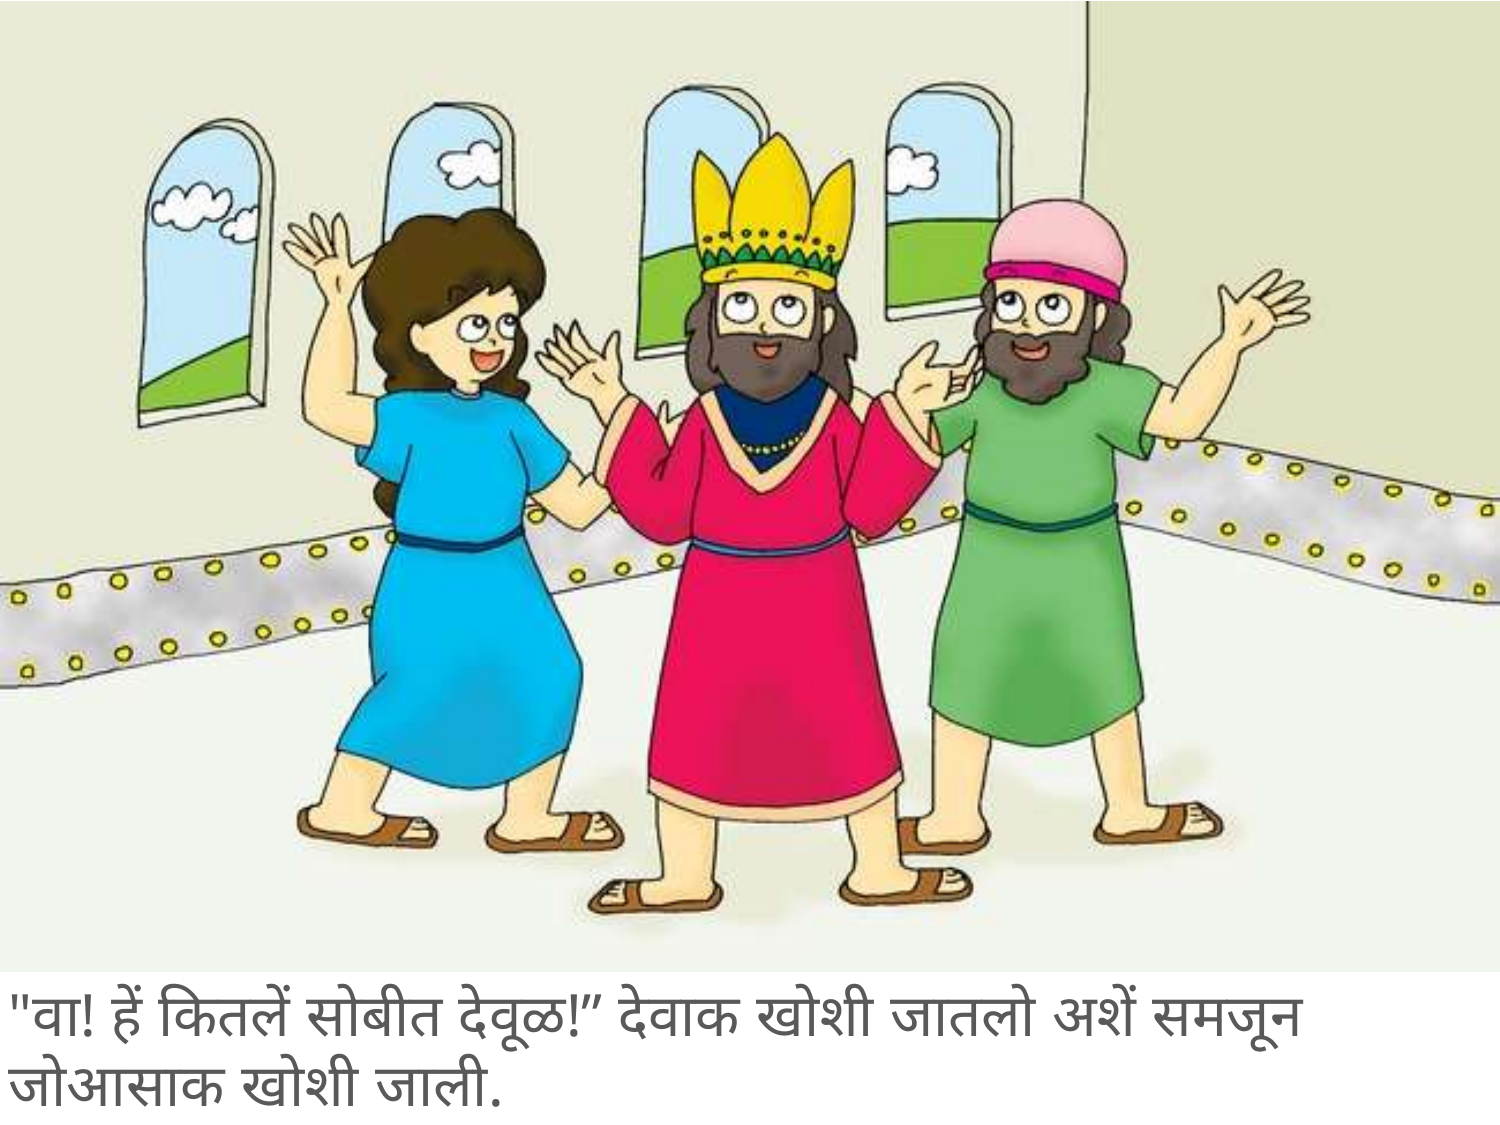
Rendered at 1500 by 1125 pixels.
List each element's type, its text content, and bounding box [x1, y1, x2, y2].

picture [0, 0, 1500, 972]
text_box "वा! हें कितलें सोबीत देवूळ!” देवाक खोशी जातलो अशें समजून जोआसाक खोशी जाली. [0, 979, 1500, 1125]
